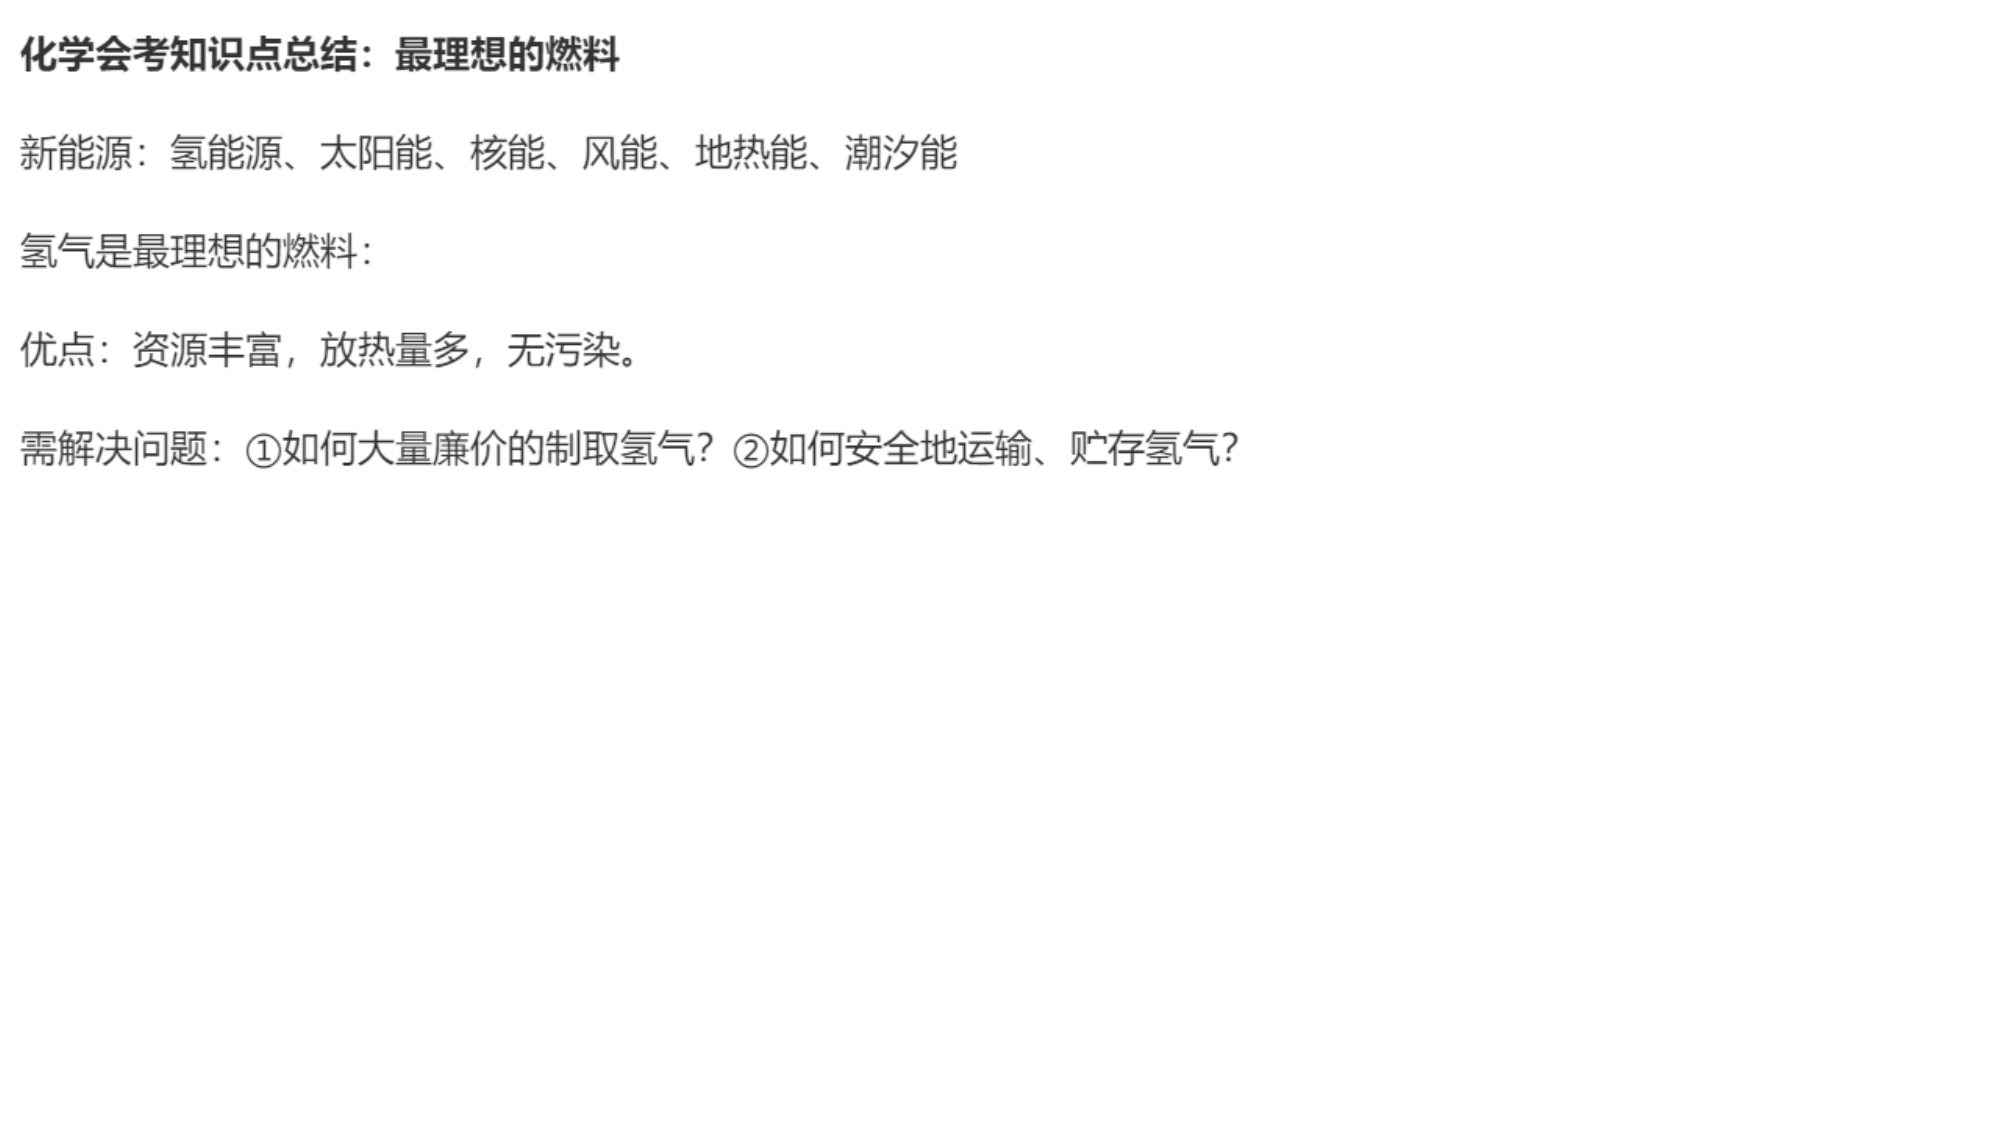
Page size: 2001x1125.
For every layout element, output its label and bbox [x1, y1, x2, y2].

picture [0, 28, 1240, 477]
